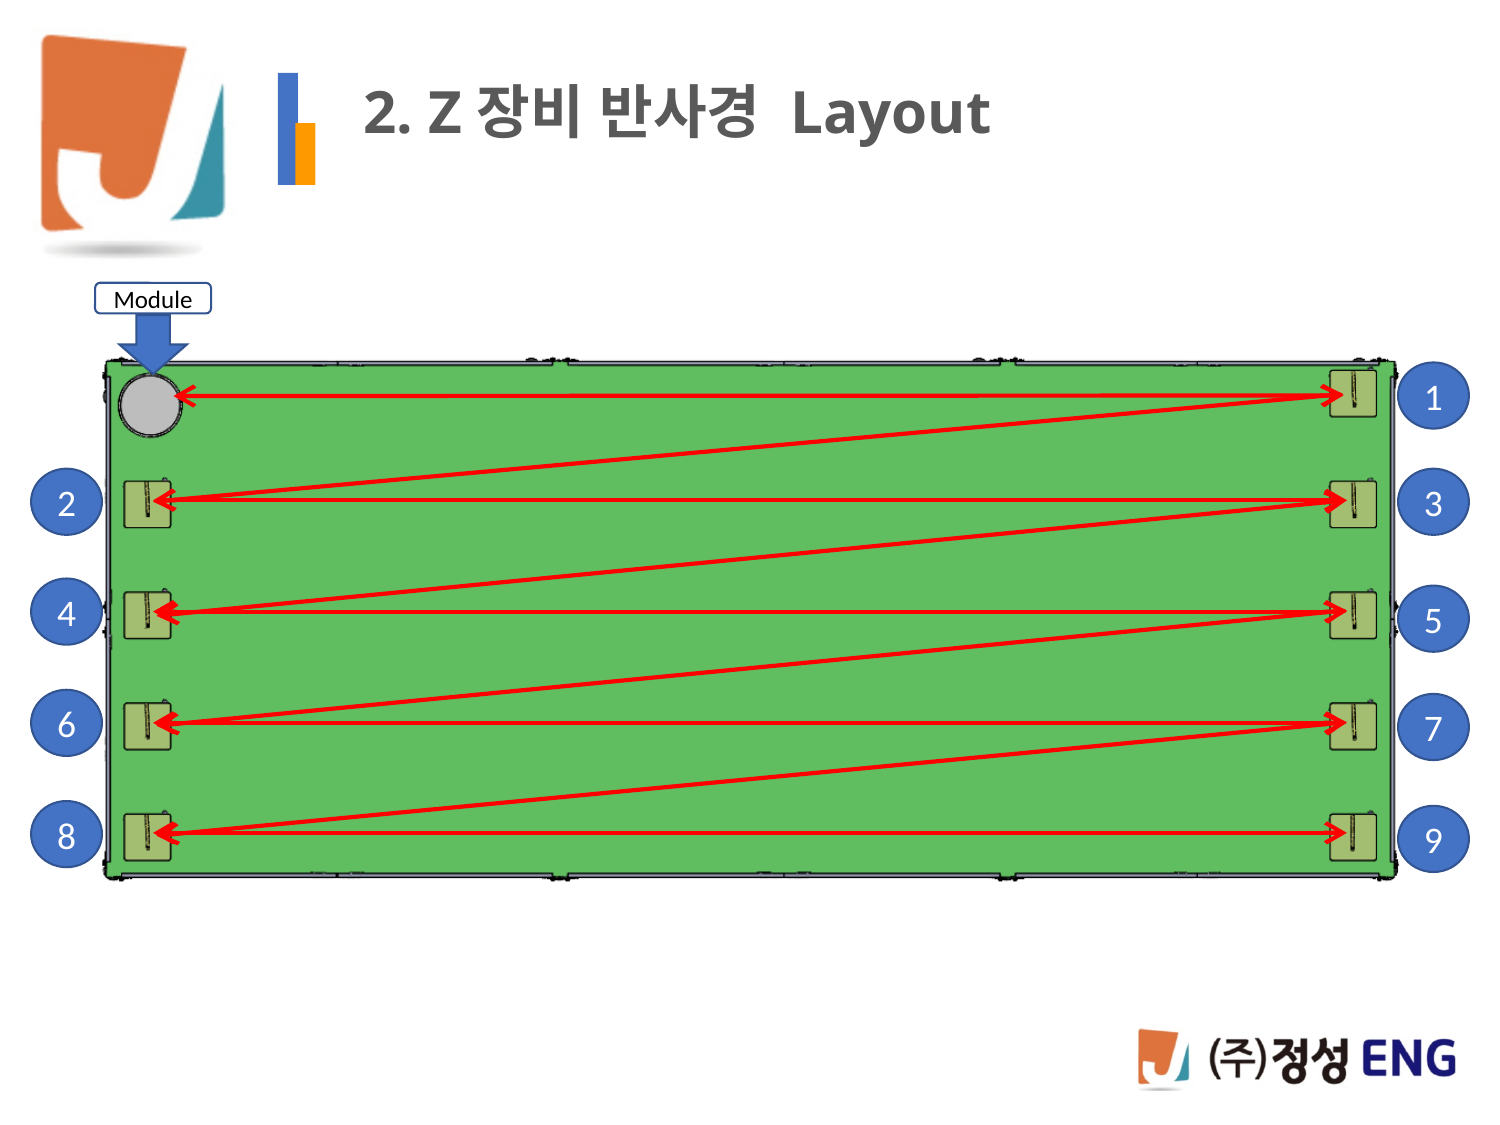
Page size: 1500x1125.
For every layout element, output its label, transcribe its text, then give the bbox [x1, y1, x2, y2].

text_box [156, 500, 1347, 610]
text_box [156, 722, 1347, 836]
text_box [156, 610, 1347, 722]
text_box 1 [1450, 365, 1470, 426]
picture [67, 319, 1450, 918]
text_box 4 [30, 577, 67, 646]
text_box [153, 393, 1344, 502]
text_box 6 [30, 688, 67, 757]
text_box 2. Z장비 반사경 Layout [348, 80, 621, 140]
text_box 8 [30, 799, 67, 869]
text_box 9 [1450, 808, 1470, 870]
text_box [294, 122, 316, 186]
text_box Module [93, 281, 213, 315]
text_box 2 [30, 467, 67, 536]
picture [23, 24, 242, 267]
text_box [277, 72, 299, 186]
text_box 5 [1450, 588, 1470, 650]
picture [1132, 1023, 1462, 1091]
text_box 3 [1450, 471, 1470, 533]
text_box [135, 313, 171, 319]
text_box 7 [1450, 696, 1470, 758]
